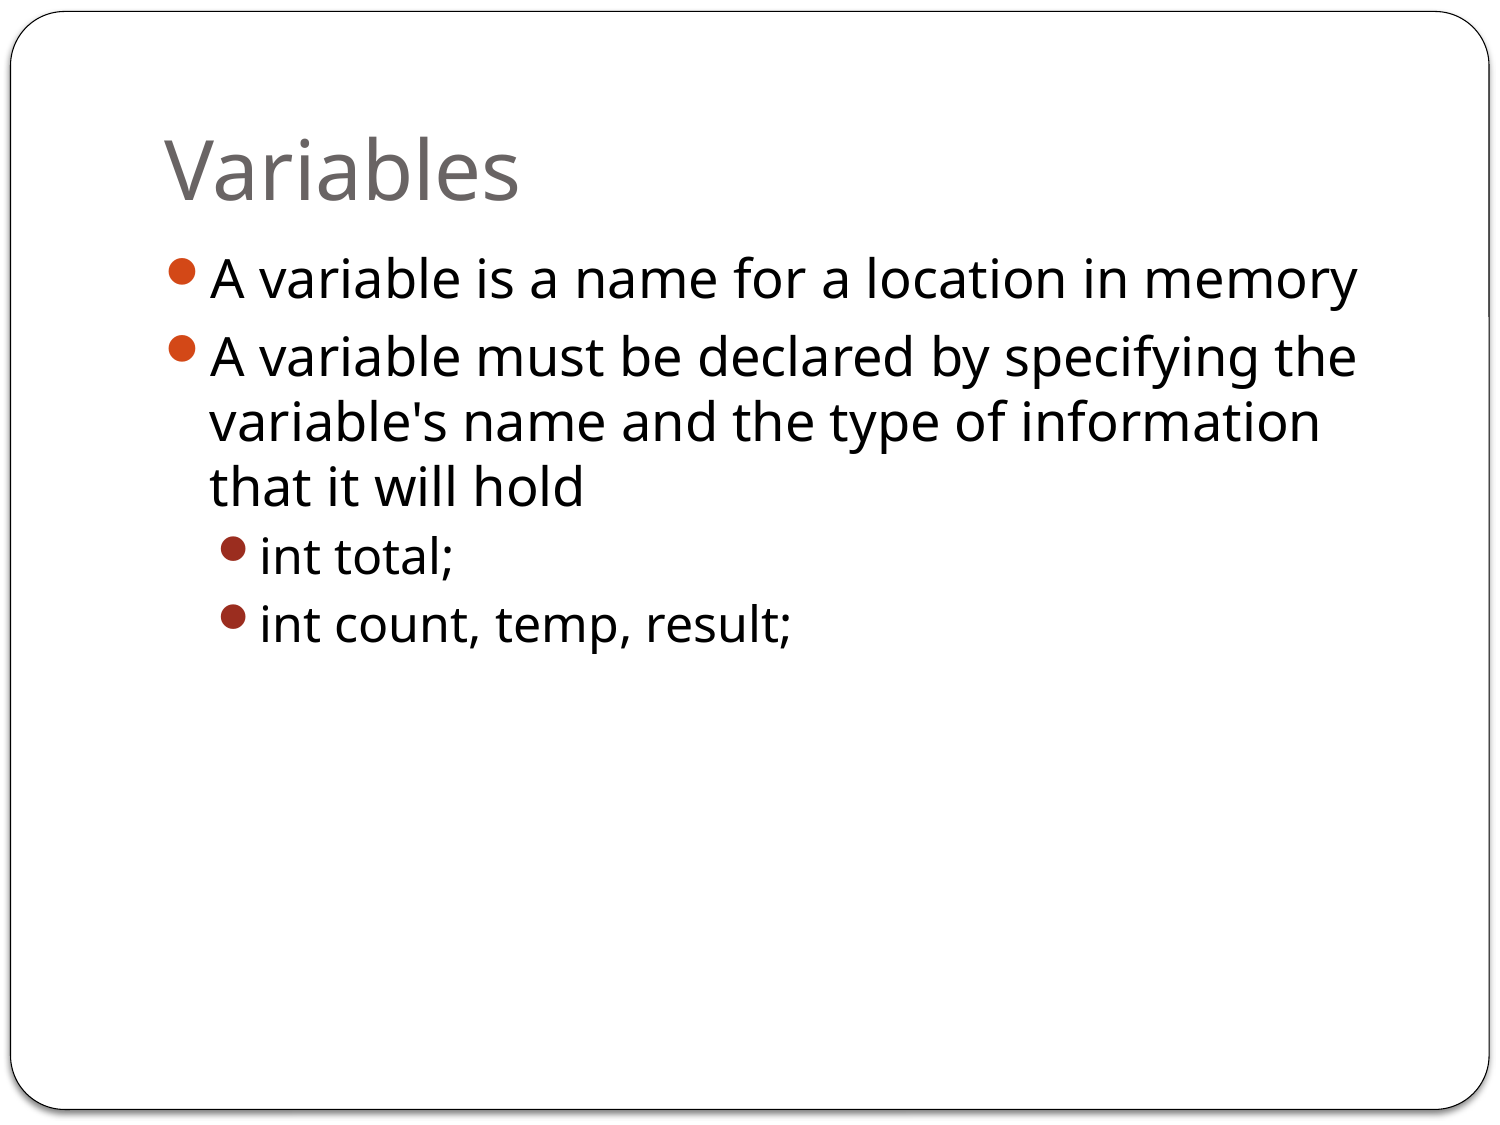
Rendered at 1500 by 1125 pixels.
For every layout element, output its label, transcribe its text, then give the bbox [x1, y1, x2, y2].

list A variable is a name for a location in memory A variable must be declared by specifying the variable's name and the type of information that it will hold int total; int count, temp, result; [150, 237, 1425, 988]
title Variables [150, 45, 1425, 233]
